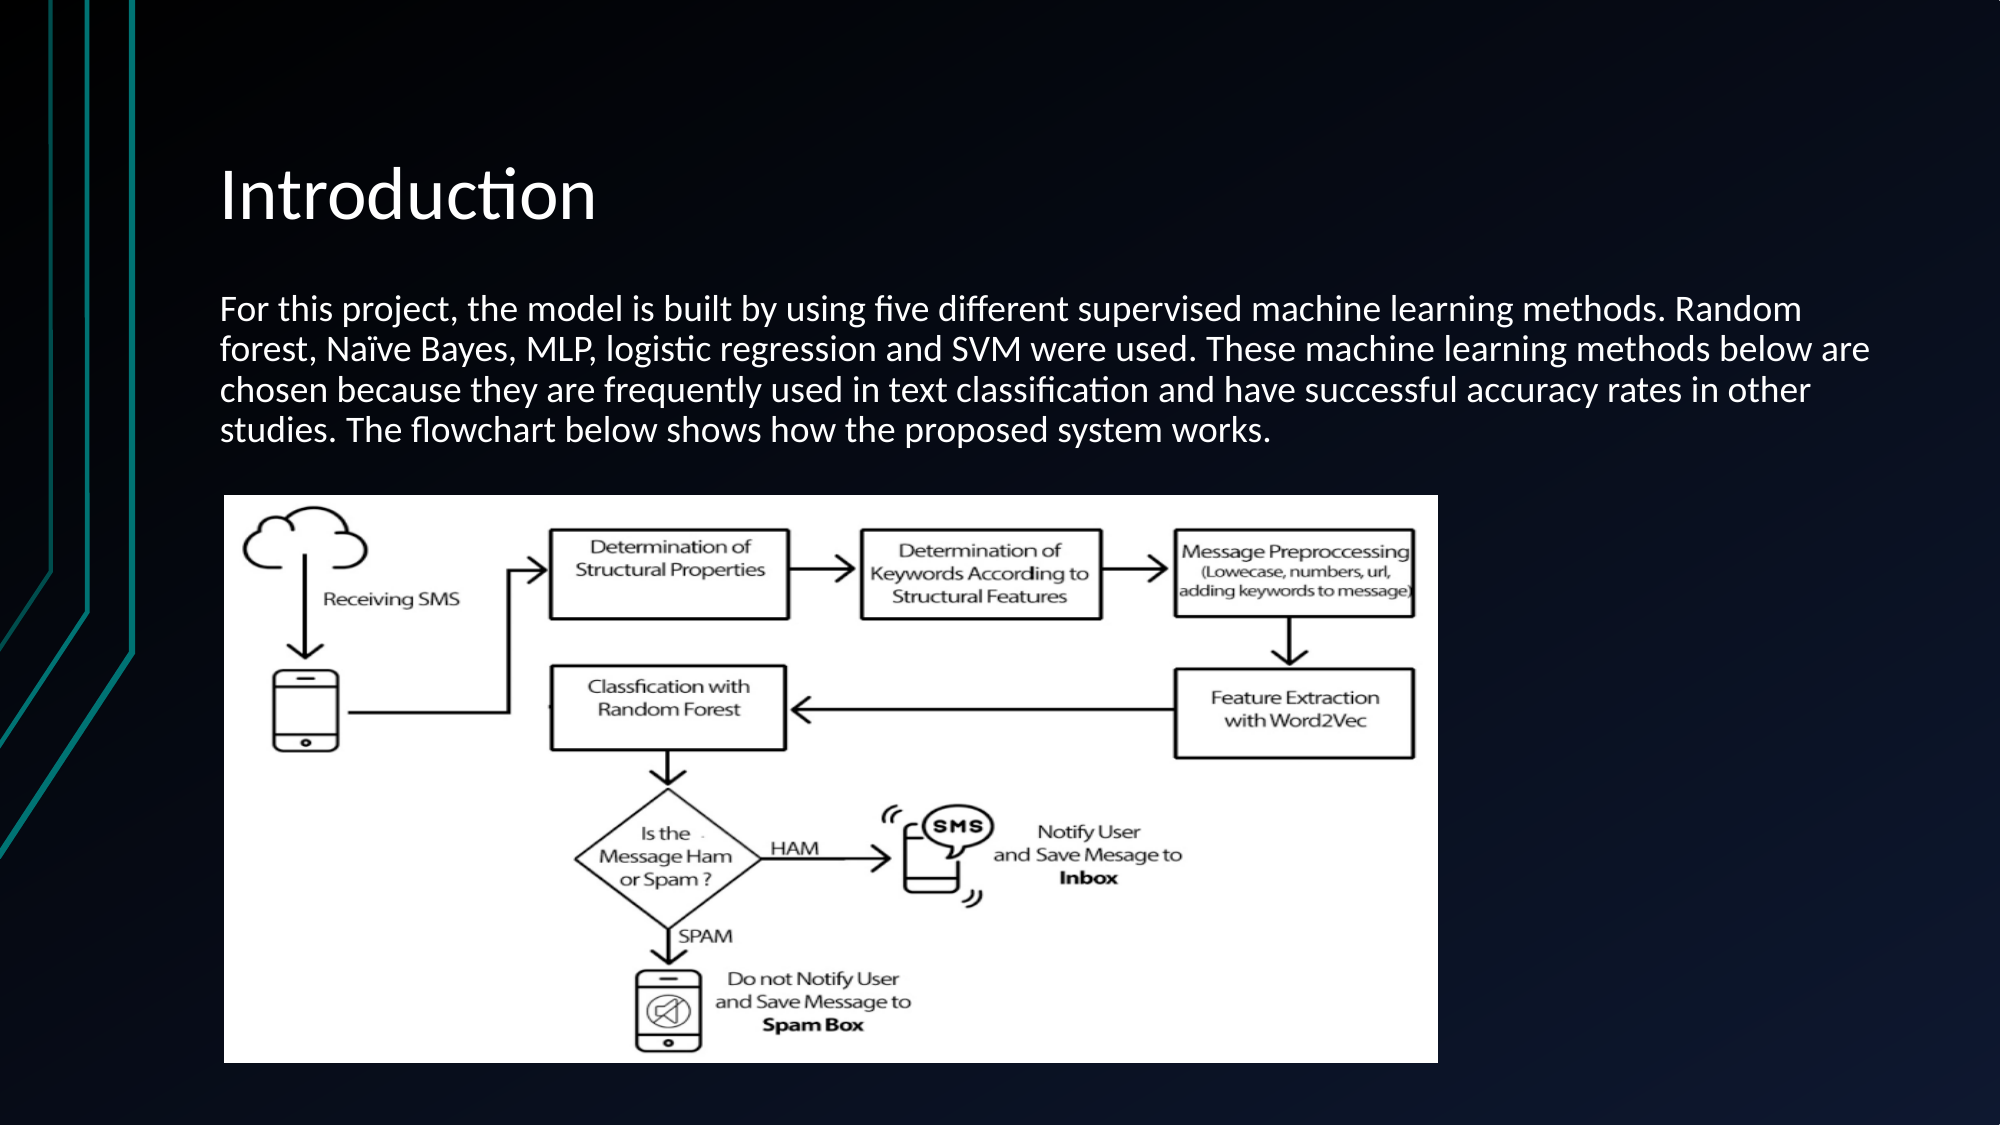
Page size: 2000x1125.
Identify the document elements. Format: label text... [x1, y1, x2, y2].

picture [224, 495, 1438, 1063]
title Introduction [199, 45, 1900, 246]
list For this project, the model is built by using five different supervised machine learning methods. Random forest, Naïve Bayes, MLP, logistic regression and SVM were used. These machine learning methods below are chosen because they are frequently used in text classification and have successful accuracy rates in other studies. The flowchart below shows how the proposed system works. [199, 279, 1900, 463]
